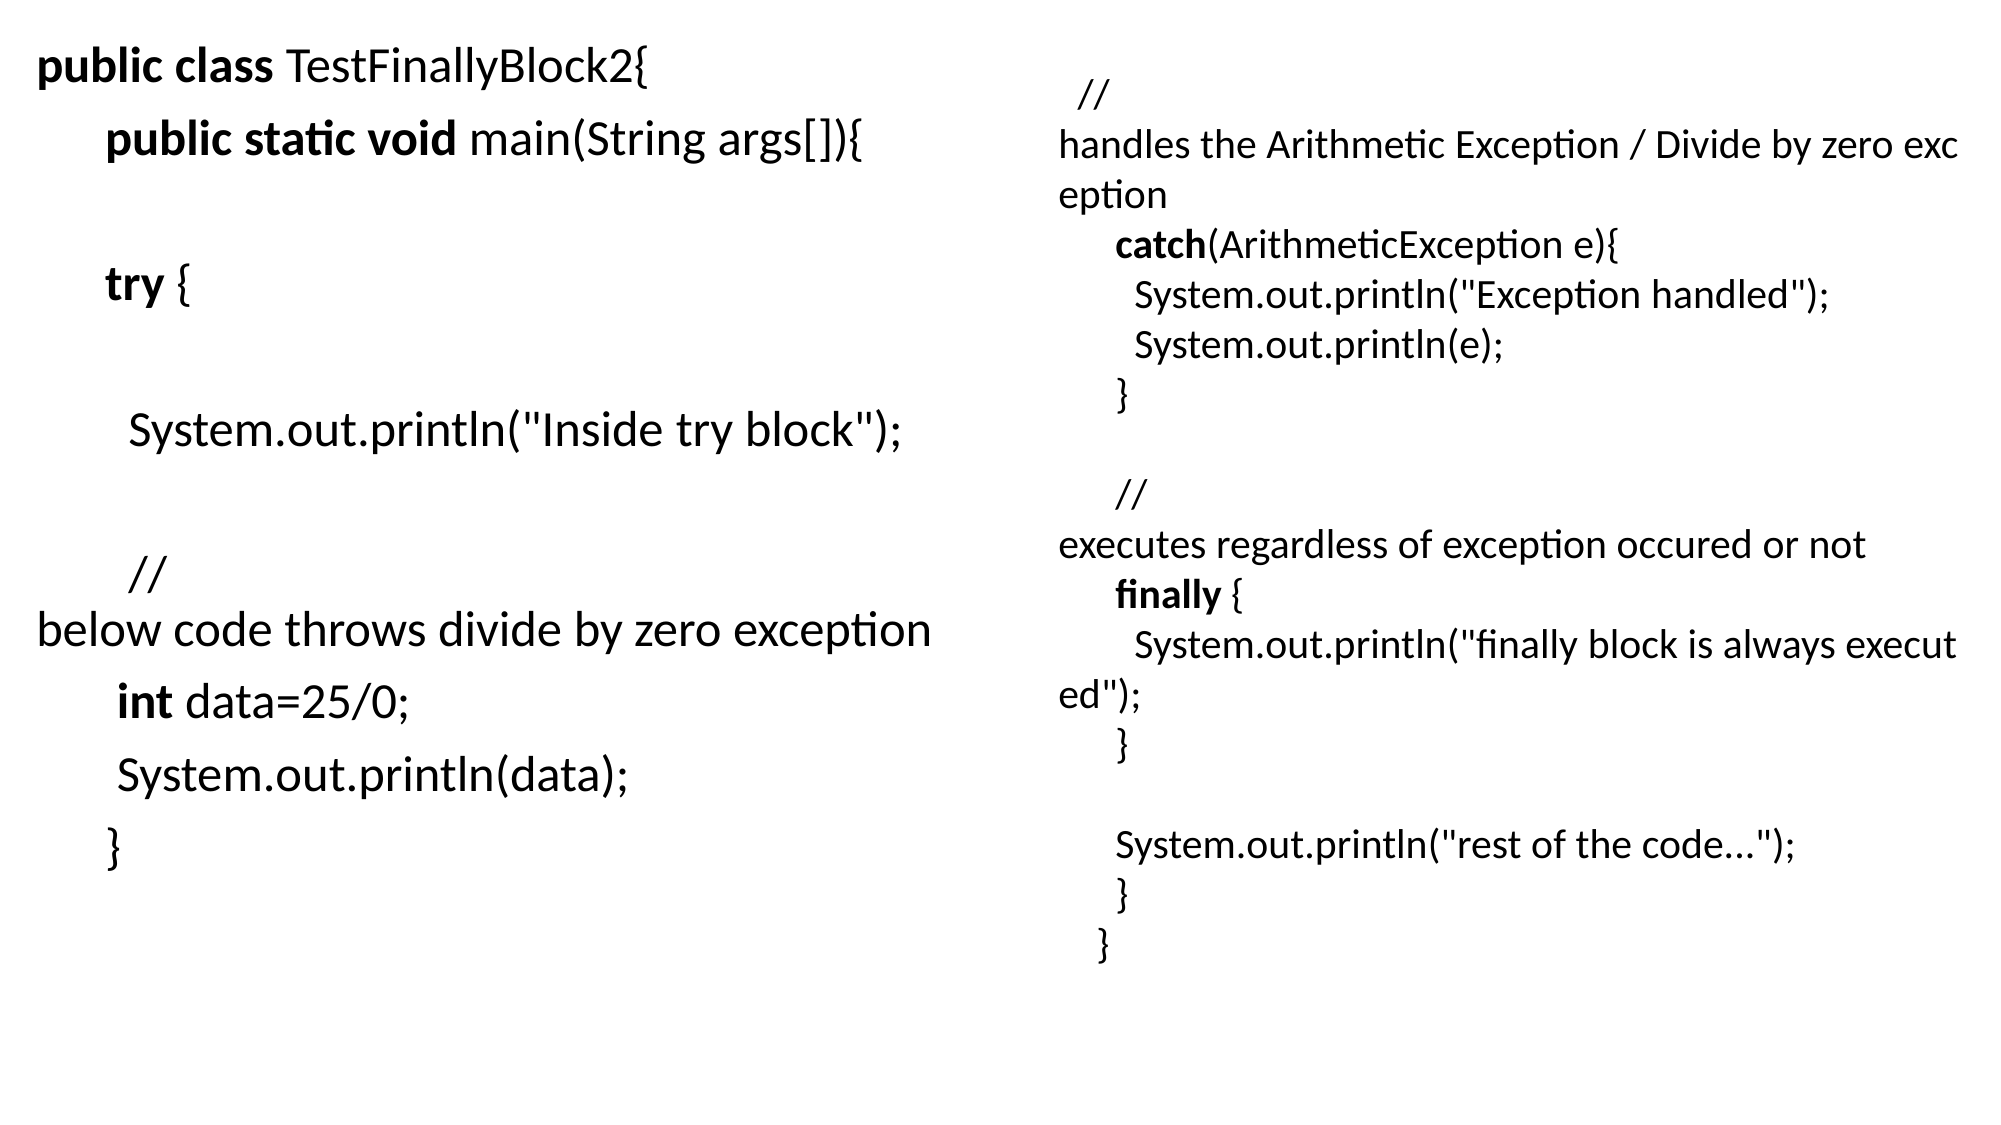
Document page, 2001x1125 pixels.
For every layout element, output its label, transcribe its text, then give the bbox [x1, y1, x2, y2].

list public class TestFinallyBlock2{ public static void main(String args[]){ try { System.out.println("Inside try block"); //below code throws divide by zero exception int data=25/0; System.out.println(data); } [21, 31, 977, 1088]
text_box //handles the Arithmetic Exception / Divide by zero exception catch(ArithmeticException e){ System.out.println("Exception handled"); System.out.println(e); } //executes regardless of exception occured or not finally { System.out.println("finally block is always executed"); } System.out.println("rest of the code..."); } } [1043, 59, 1980, 975]
